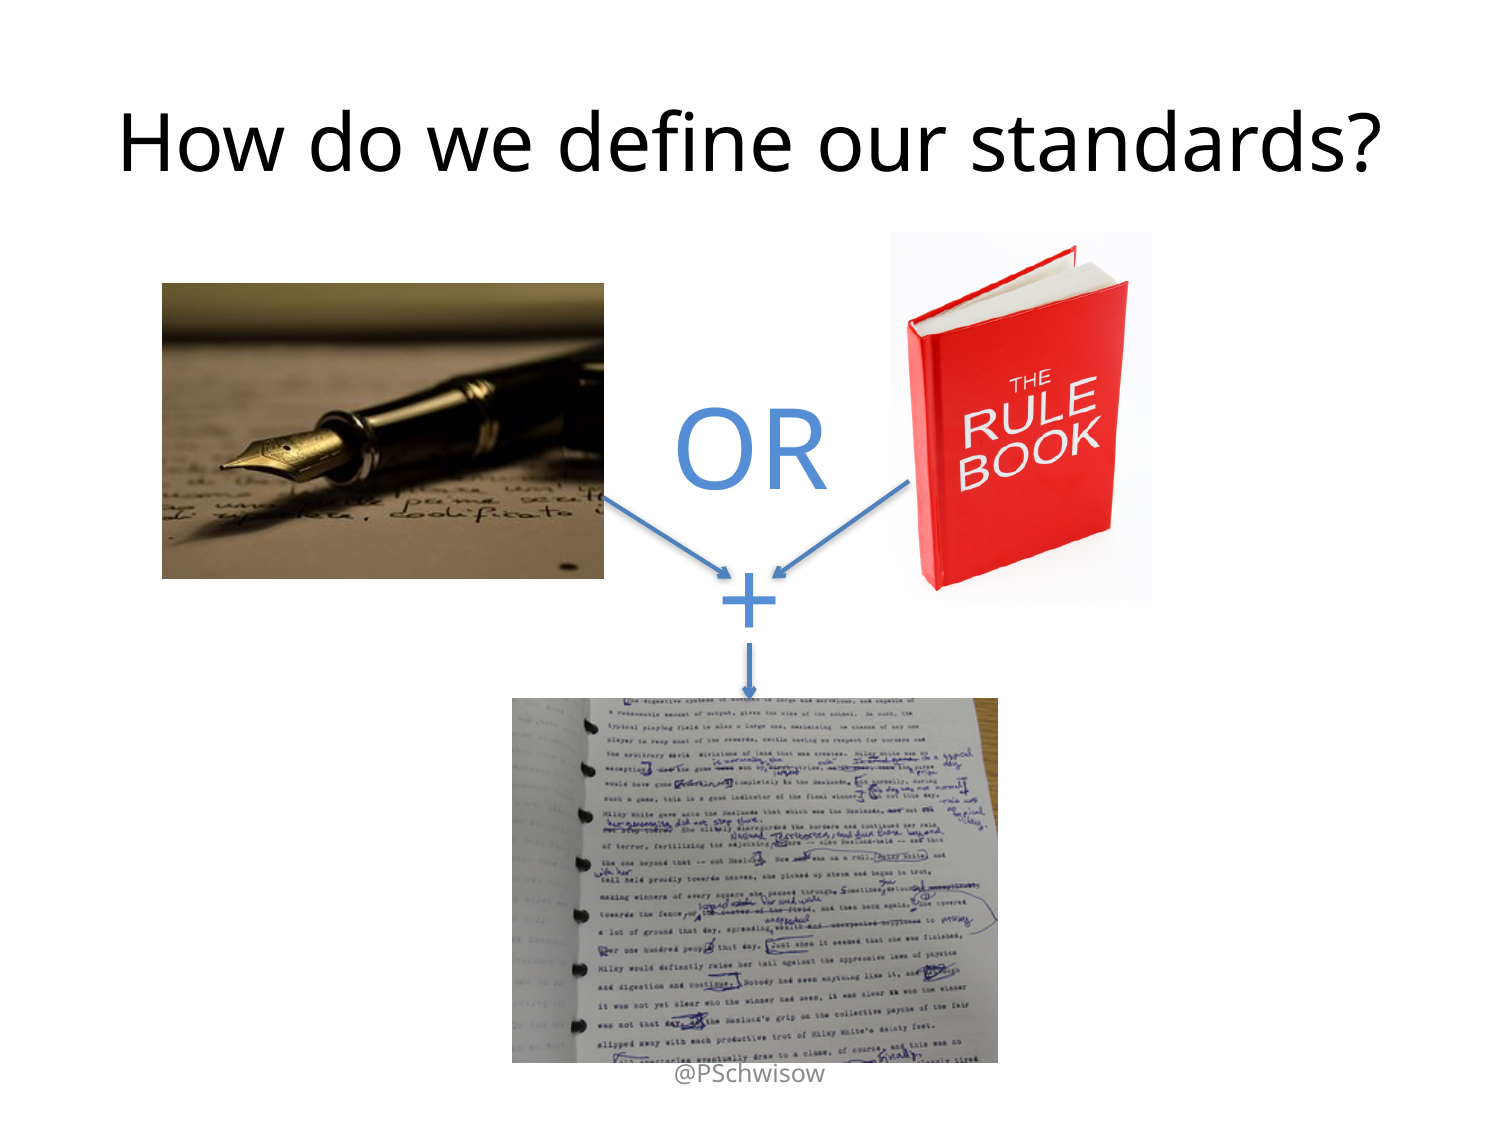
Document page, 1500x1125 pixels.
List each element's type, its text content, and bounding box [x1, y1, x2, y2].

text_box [602, 497, 732, 579]
footer @PSchwisow [512, 1070, 988, 1103]
picture [890, 232, 1152, 602]
picture [512, 698, 999, 1063]
picture [161, 283, 604, 579]
text_box OR [656, 369, 844, 520]
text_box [771, 480, 910, 579]
title How do we define our standards? [75, 45, 1425, 233]
text_box + [702, 520, 797, 671]
